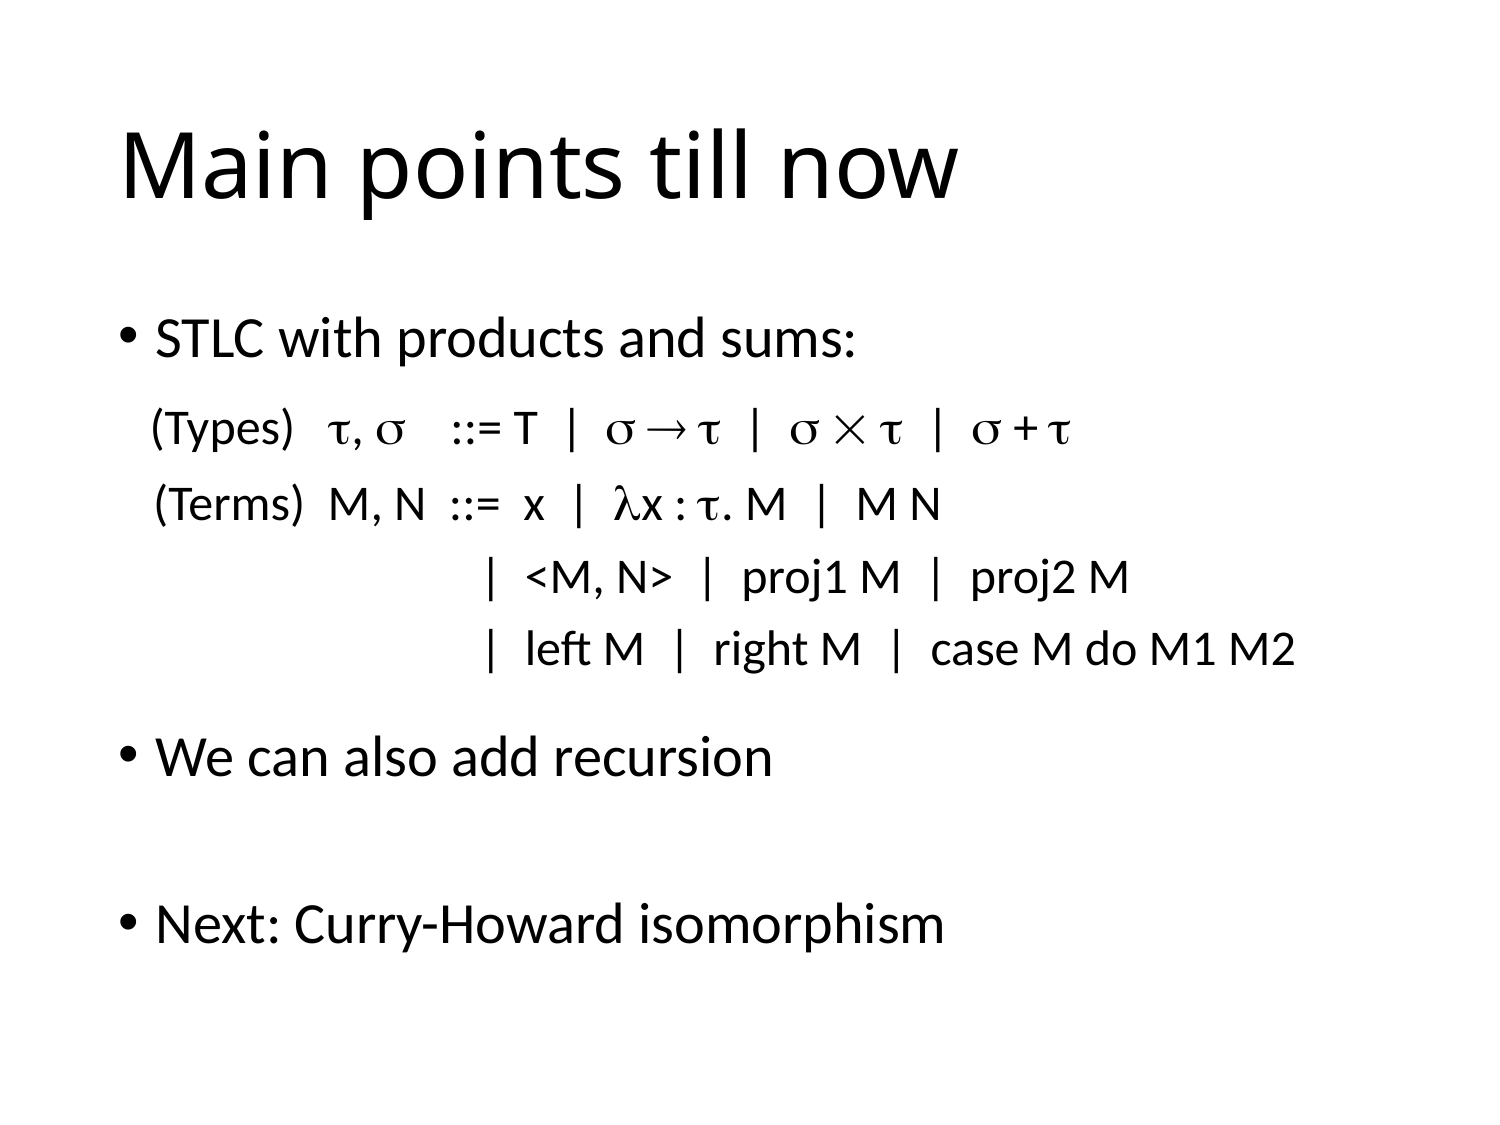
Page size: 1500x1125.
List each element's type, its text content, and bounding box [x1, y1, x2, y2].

text_box (Terms) M, N ::= x | x : . M | M N | <M, N> | proj1 M | proj2 M | left M | right M | case M do M1 M2 [138, 463, 1312, 683]
title Main points till now [103, 59, 1397, 278]
text_box (Types) ,  ::= T |    |    |  +  [134, 387, 1087, 463]
list STLC with products and sums: We can also add recursion Next: Curry-Howard isomorphism [103, 299, 1397, 1014]
